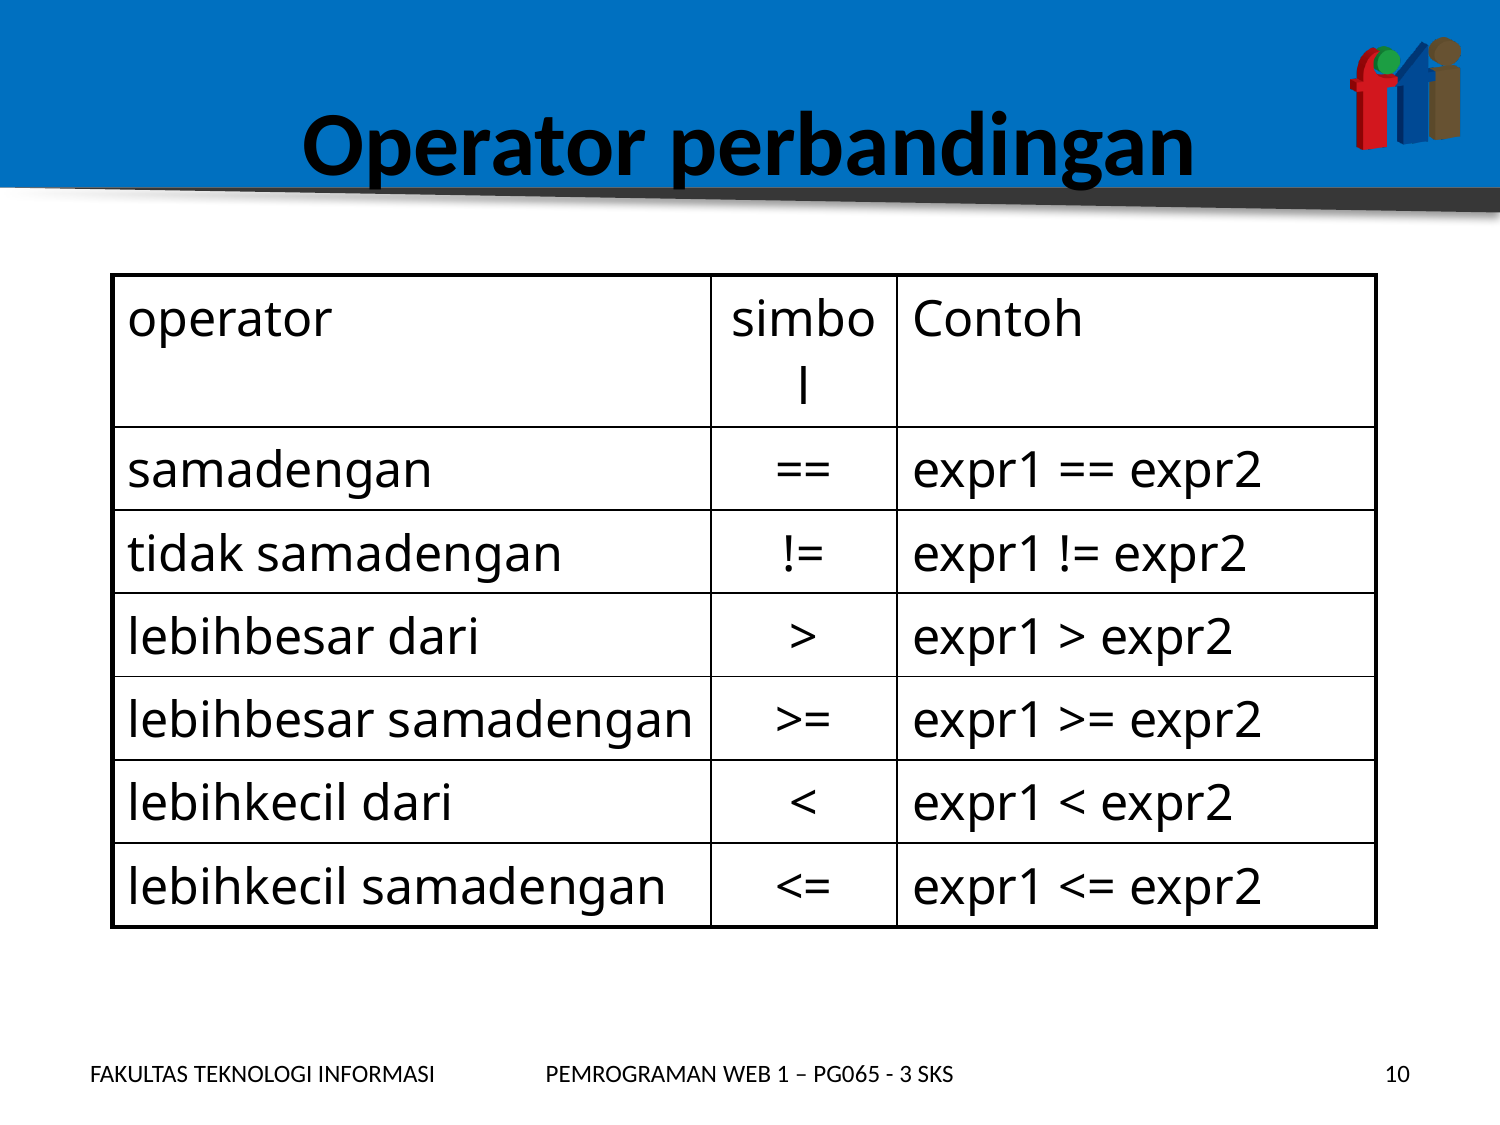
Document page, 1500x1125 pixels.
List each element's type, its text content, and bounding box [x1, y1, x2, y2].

title Operator perbandingan [74, 44, 1426, 233]
table_cell expr1 > expr2 [898, 594, 1374, 676]
slide_number FAKULTAS TEKNOLOGI INFORMASI [75, 1042, 488, 1103]
table_cell == [712, 428, 896, 509]
table_cell tidak samadengan [115, 511, 710, 592]
table_cell lebihkecil samadengan [115, 844, 710, 925]
table_header operator [115, 277, 710, 426]
table_header Contoh [898, 277, 1374, 426]
table_cell > [712, 594, 896, 676]
table_cell lebihbesar samadengan [115, 677, 710, 759]
picture [1350, 37, 1461, 150]
table_cell expr1 < expr2 [898, 761, 1374, 842]
table_cell != [712, 511, 896, 592]
footer PEMROGRAMAN WEB 1 – PG065 - 3 SKS [512, 1042, 988, 1103]
table_cell expr1 <= expr2 [898, 844, 1374, 925]
table_cell < [712, 761, 896, 842]
table_cell expr1 != expr2 [898, 511, 1374, 592]
table_cell expr1 >= expr2 [898, 677, 1374, 759]
table_header simbol [712, 277, 896, 426]
table_cell <= [712, 844, 896, 925]
table_cell lebihbesar dari [115, 594, 710, 676]
table_cell samadengan [115, 428, 710, 509]
table_cell expr1 == expr2 [898, 428, 1374, 509]
slide_number 10 [1074, 1042, 1425, 1103]
table_cell >= [712, 677, 896, 759]
table_cell lebihkecil dari [115, 761, 710, 842]
